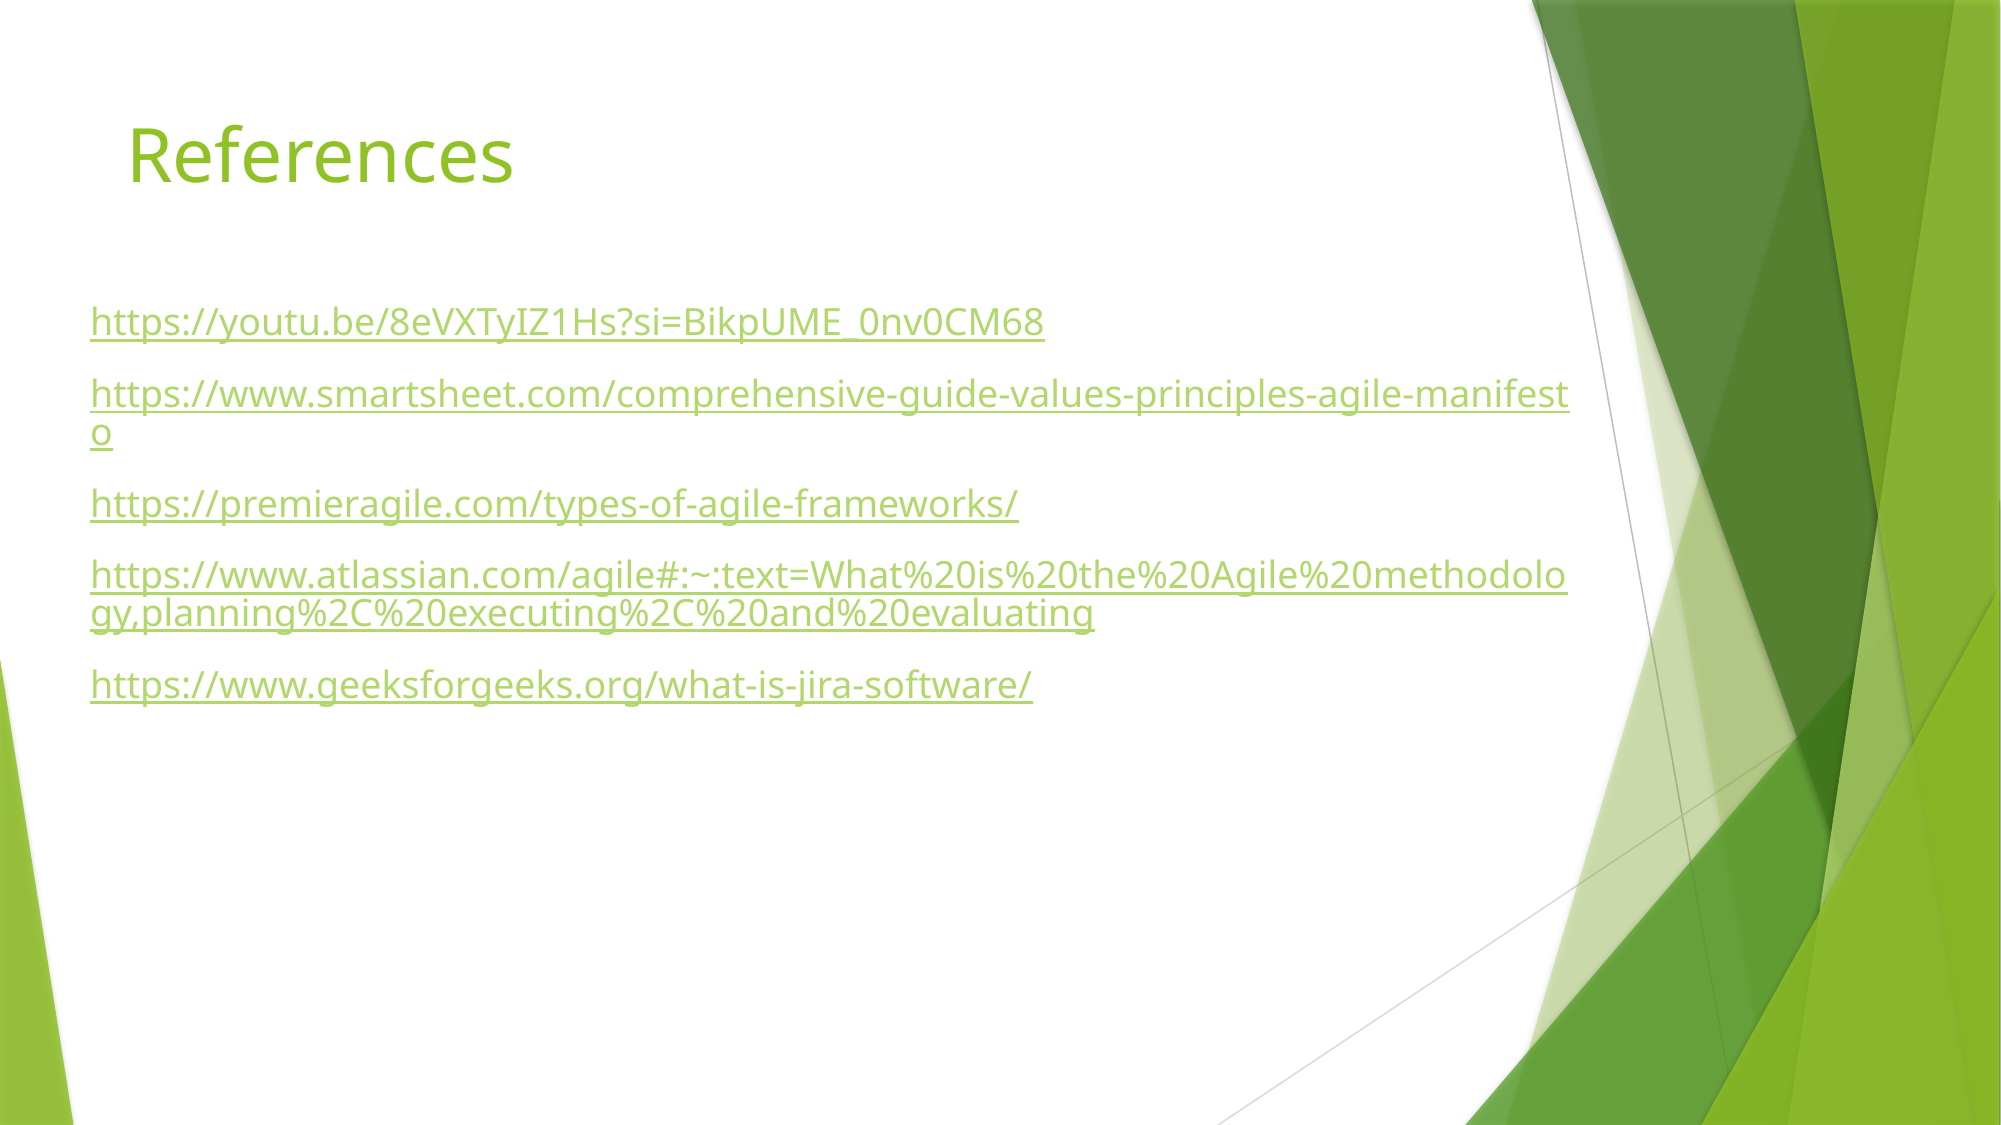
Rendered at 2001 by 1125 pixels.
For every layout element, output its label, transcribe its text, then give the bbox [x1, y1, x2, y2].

title References [111, 99, 1522, 224]
list https://youtu.be/8eVXTyIZ1Hs?si=BikpUME_0nv0CM68 https://www.smartsheet.com/comprehensive-guide-values-principles-agile-manifesto https://premieragile.com/types-of-agile-frameworks/ https://www.atlassian.com/agile#:~:text=What%20is%20the%20Agile%20methodology,planning%2C%20executing%2C%20and%20evaluating https://www.geeksforgeeks.org/what-is-jira-software/ [75, 224, 1604, 992]
